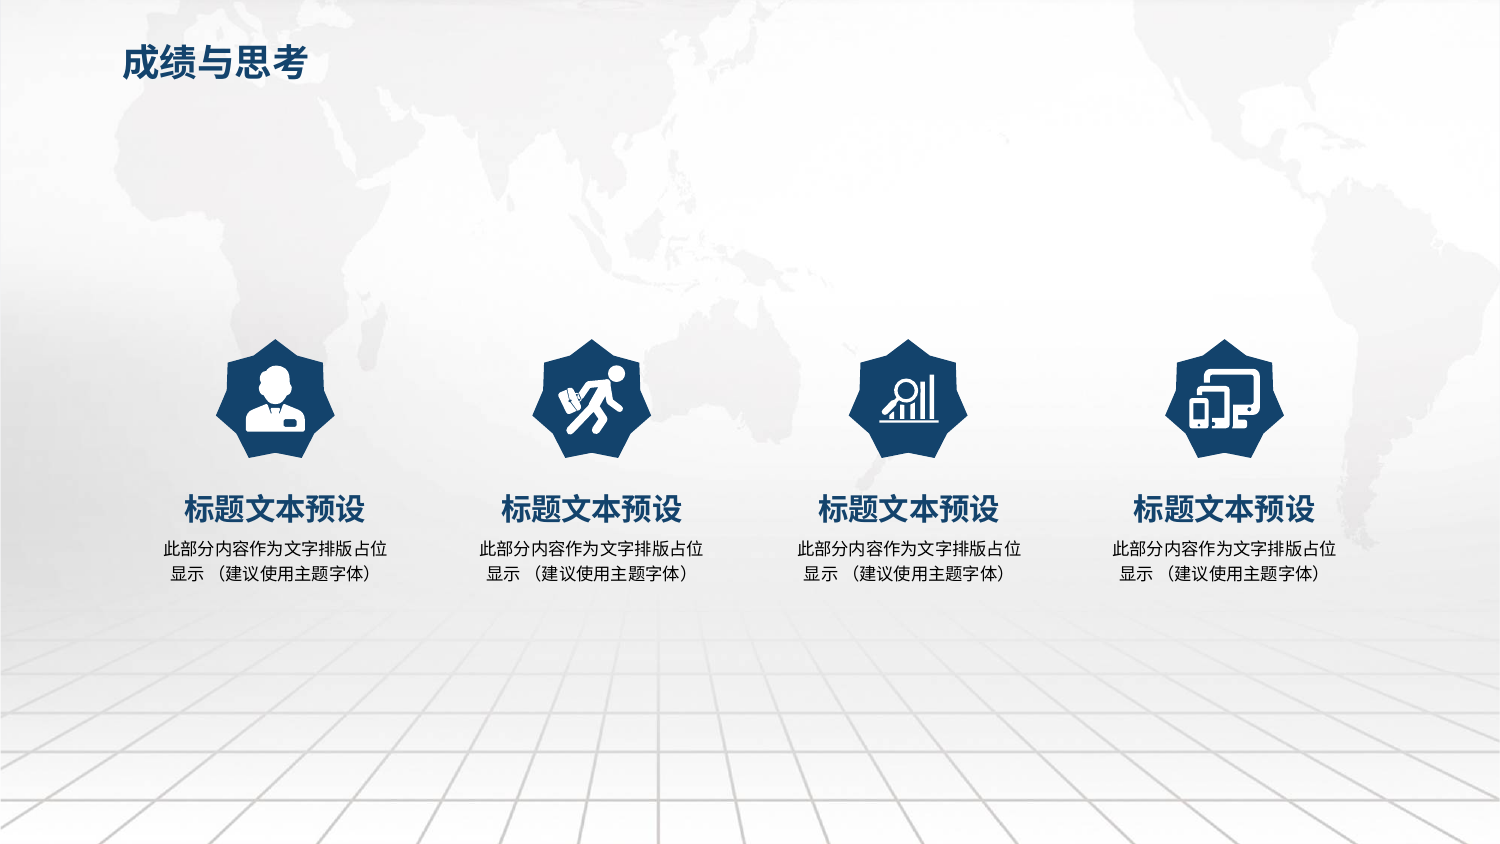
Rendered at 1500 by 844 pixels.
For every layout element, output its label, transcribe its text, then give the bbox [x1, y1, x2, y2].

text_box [478, 338, 705, 595]
text_box 成绩与思考 [107, 32, 325, 92]
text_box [1111, 338, 1338, 595]
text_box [162, 338, 389, 595]
picture [0, 0, 1500, 844]
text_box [796, 338, 1023, 595]
